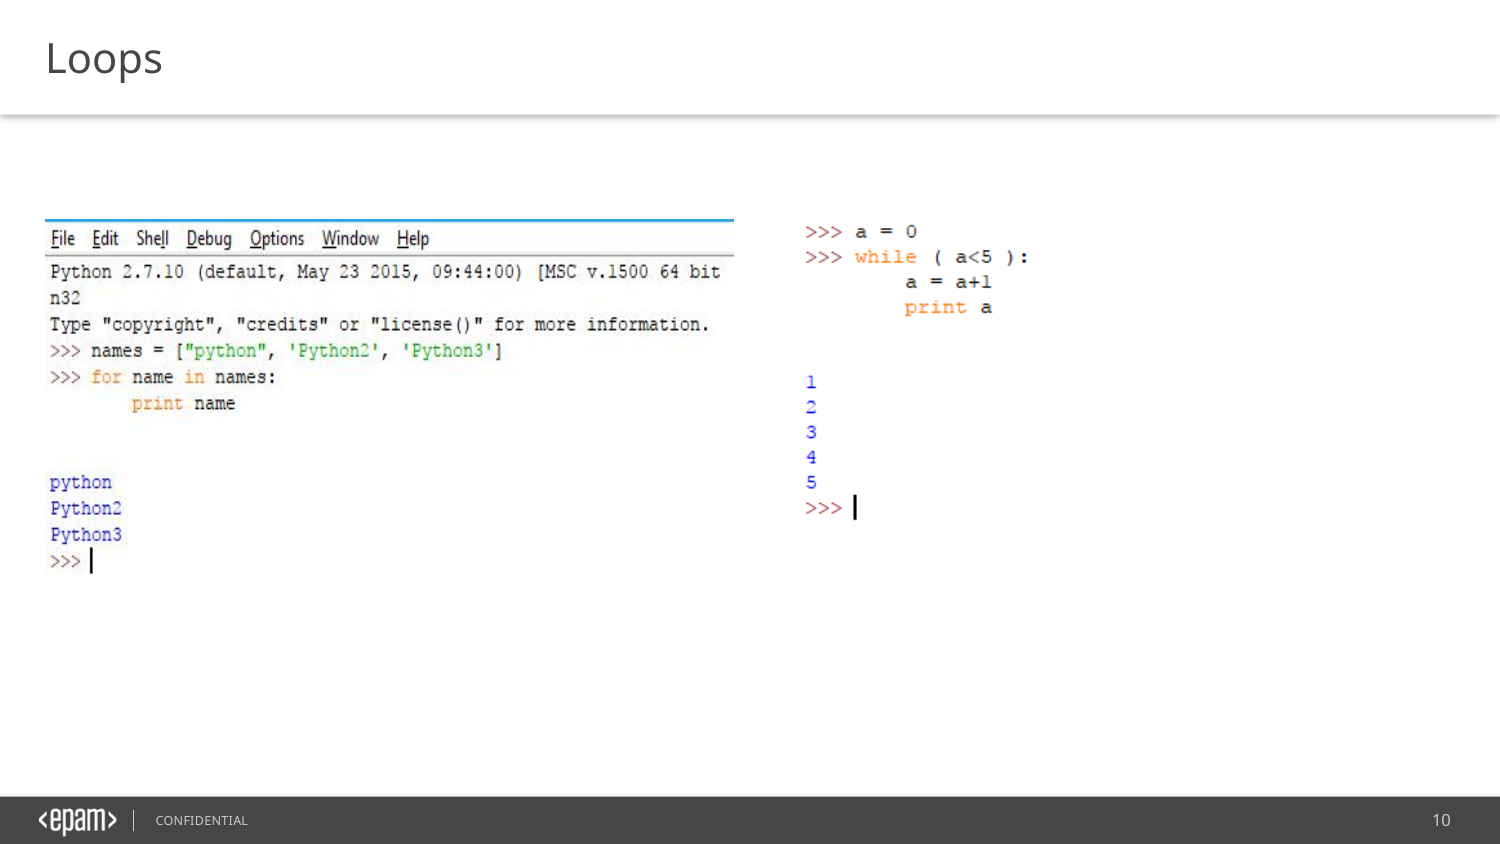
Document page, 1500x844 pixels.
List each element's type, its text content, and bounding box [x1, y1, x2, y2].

picture [45, 219, 735, 597]
picture [38, 808, 117, 837]
picture [798, 216, 1356, 529]
list Loops [0, 0, 1500, 115]
